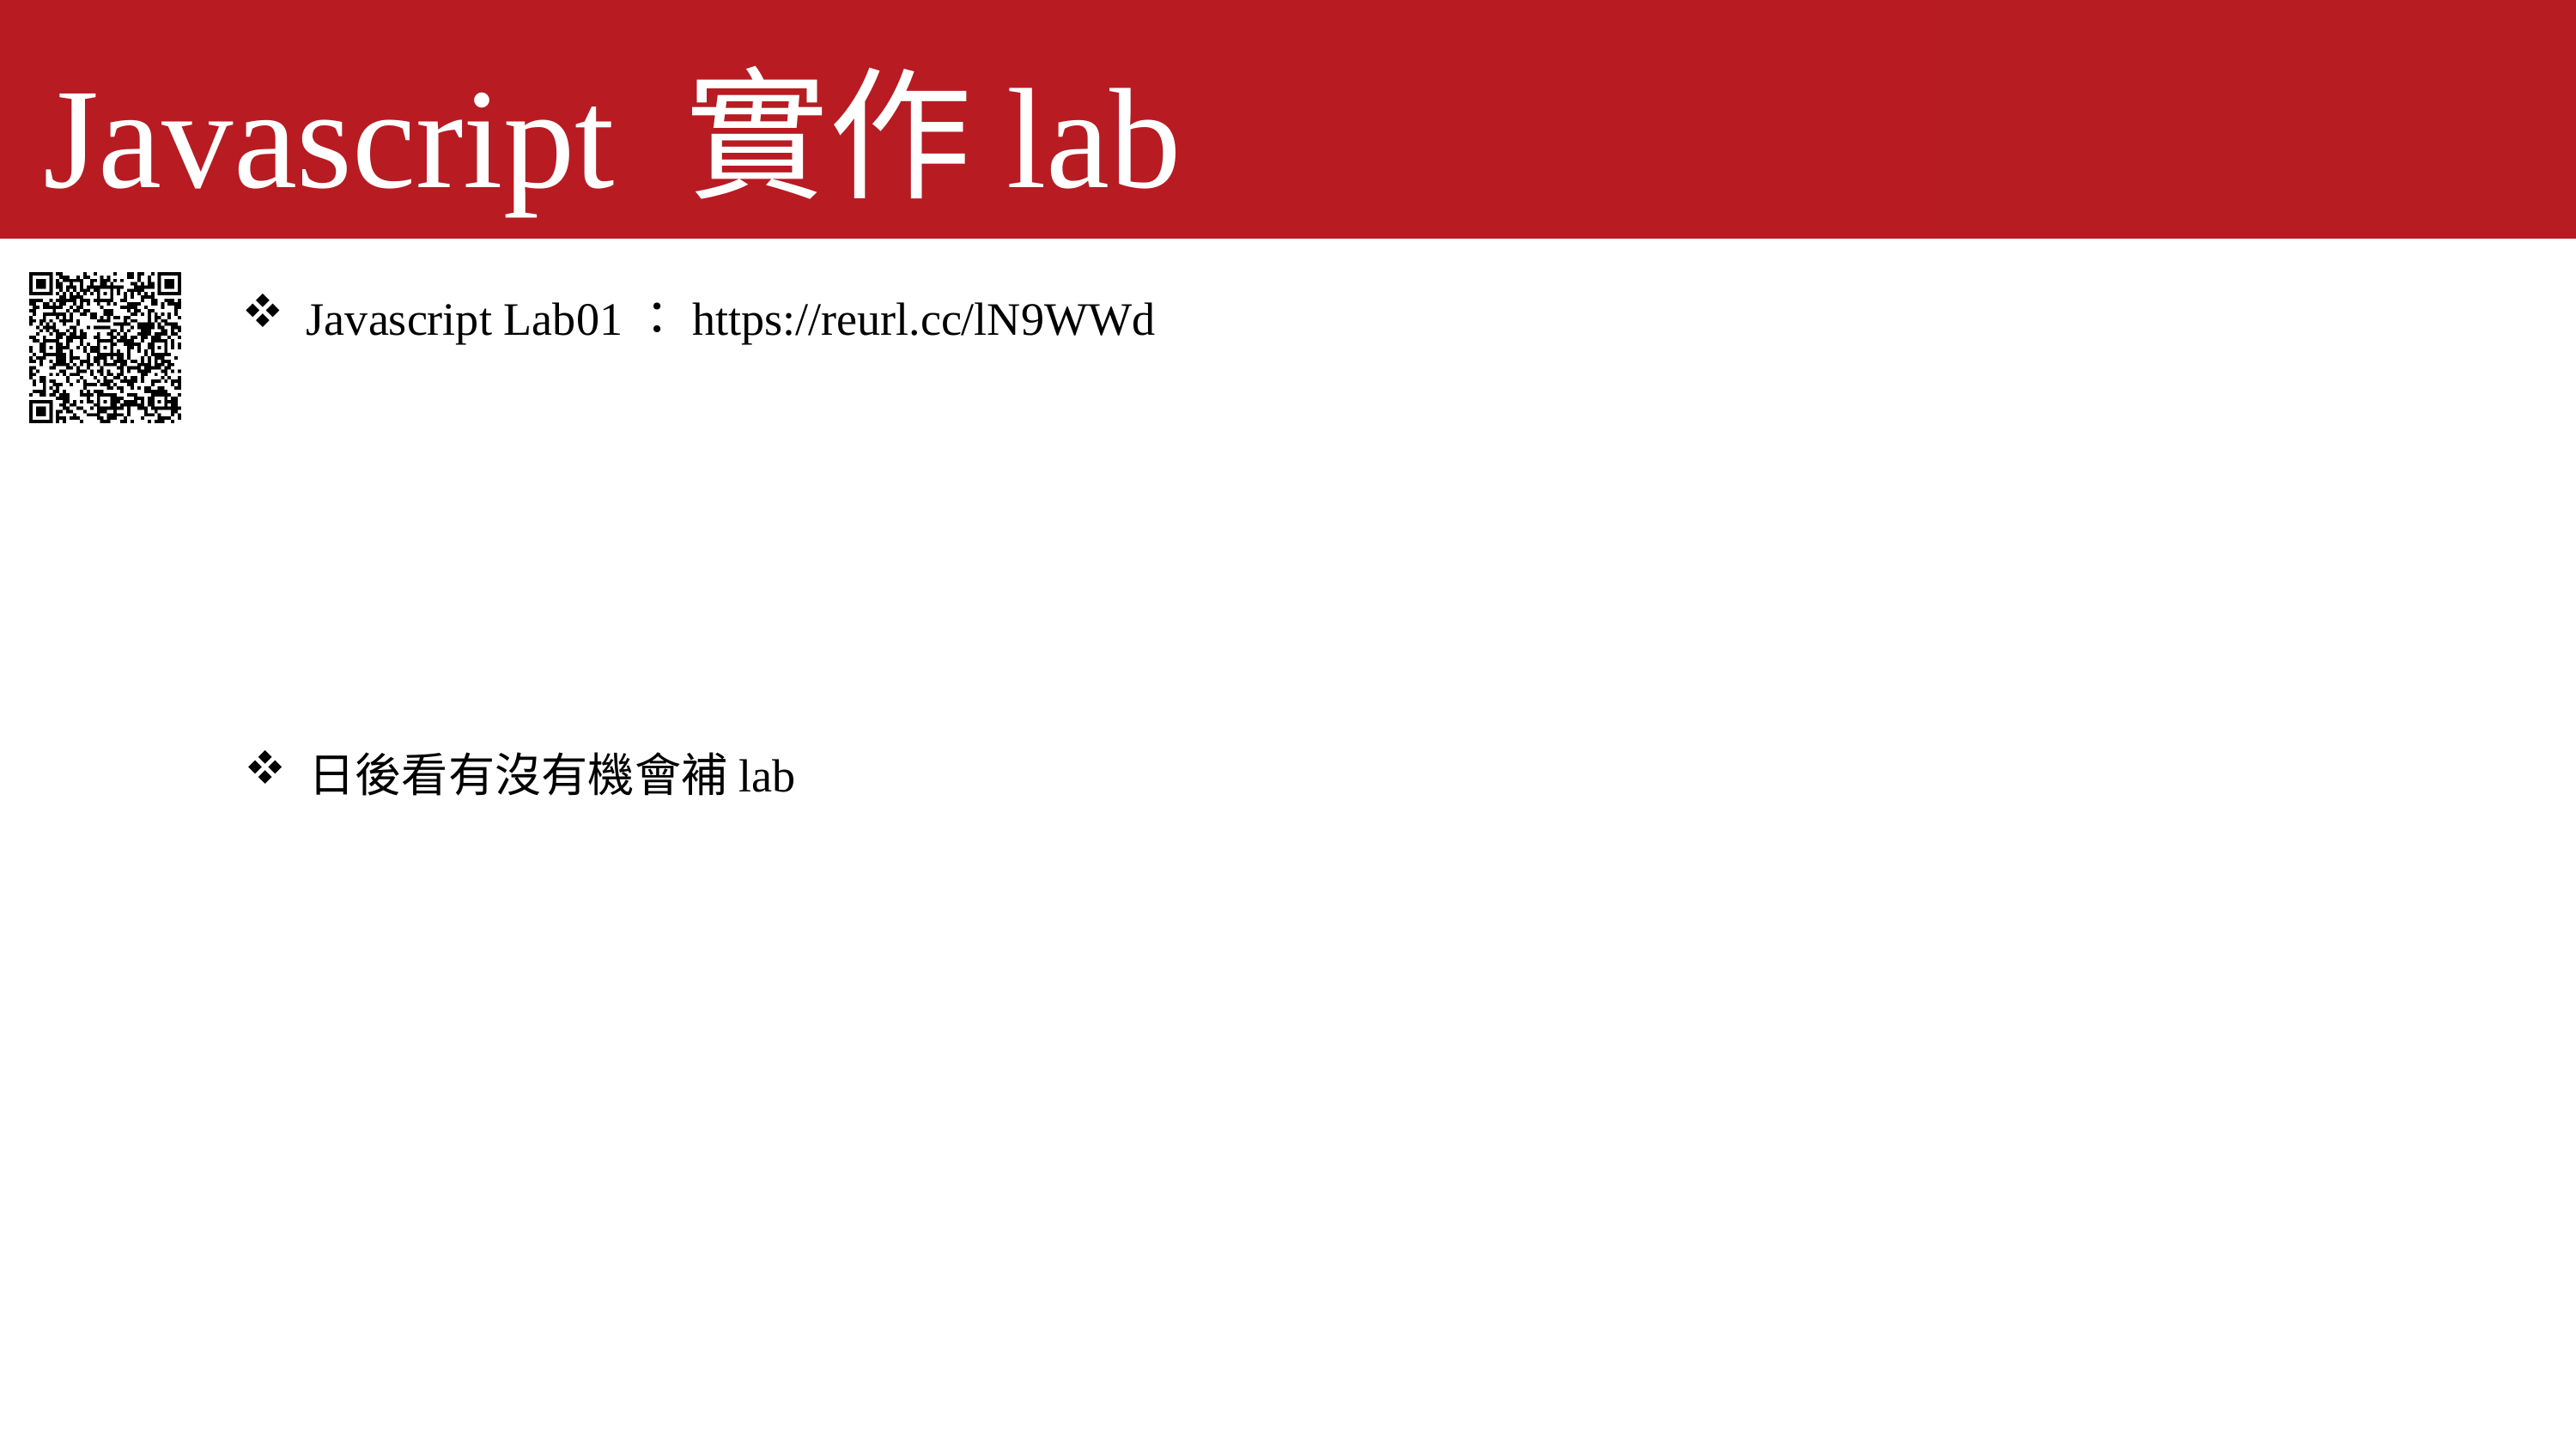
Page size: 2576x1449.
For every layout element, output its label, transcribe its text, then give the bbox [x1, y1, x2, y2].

text_box 日後看有沒有機會補lab [244, 721, 1392, 802]
picture [21, 264, 190, 433]
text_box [0, 0, 2576, 239]
text_box Javascript Lab01：https://reurl.cc/lN9WWd [241, 264, 1389, 344]
